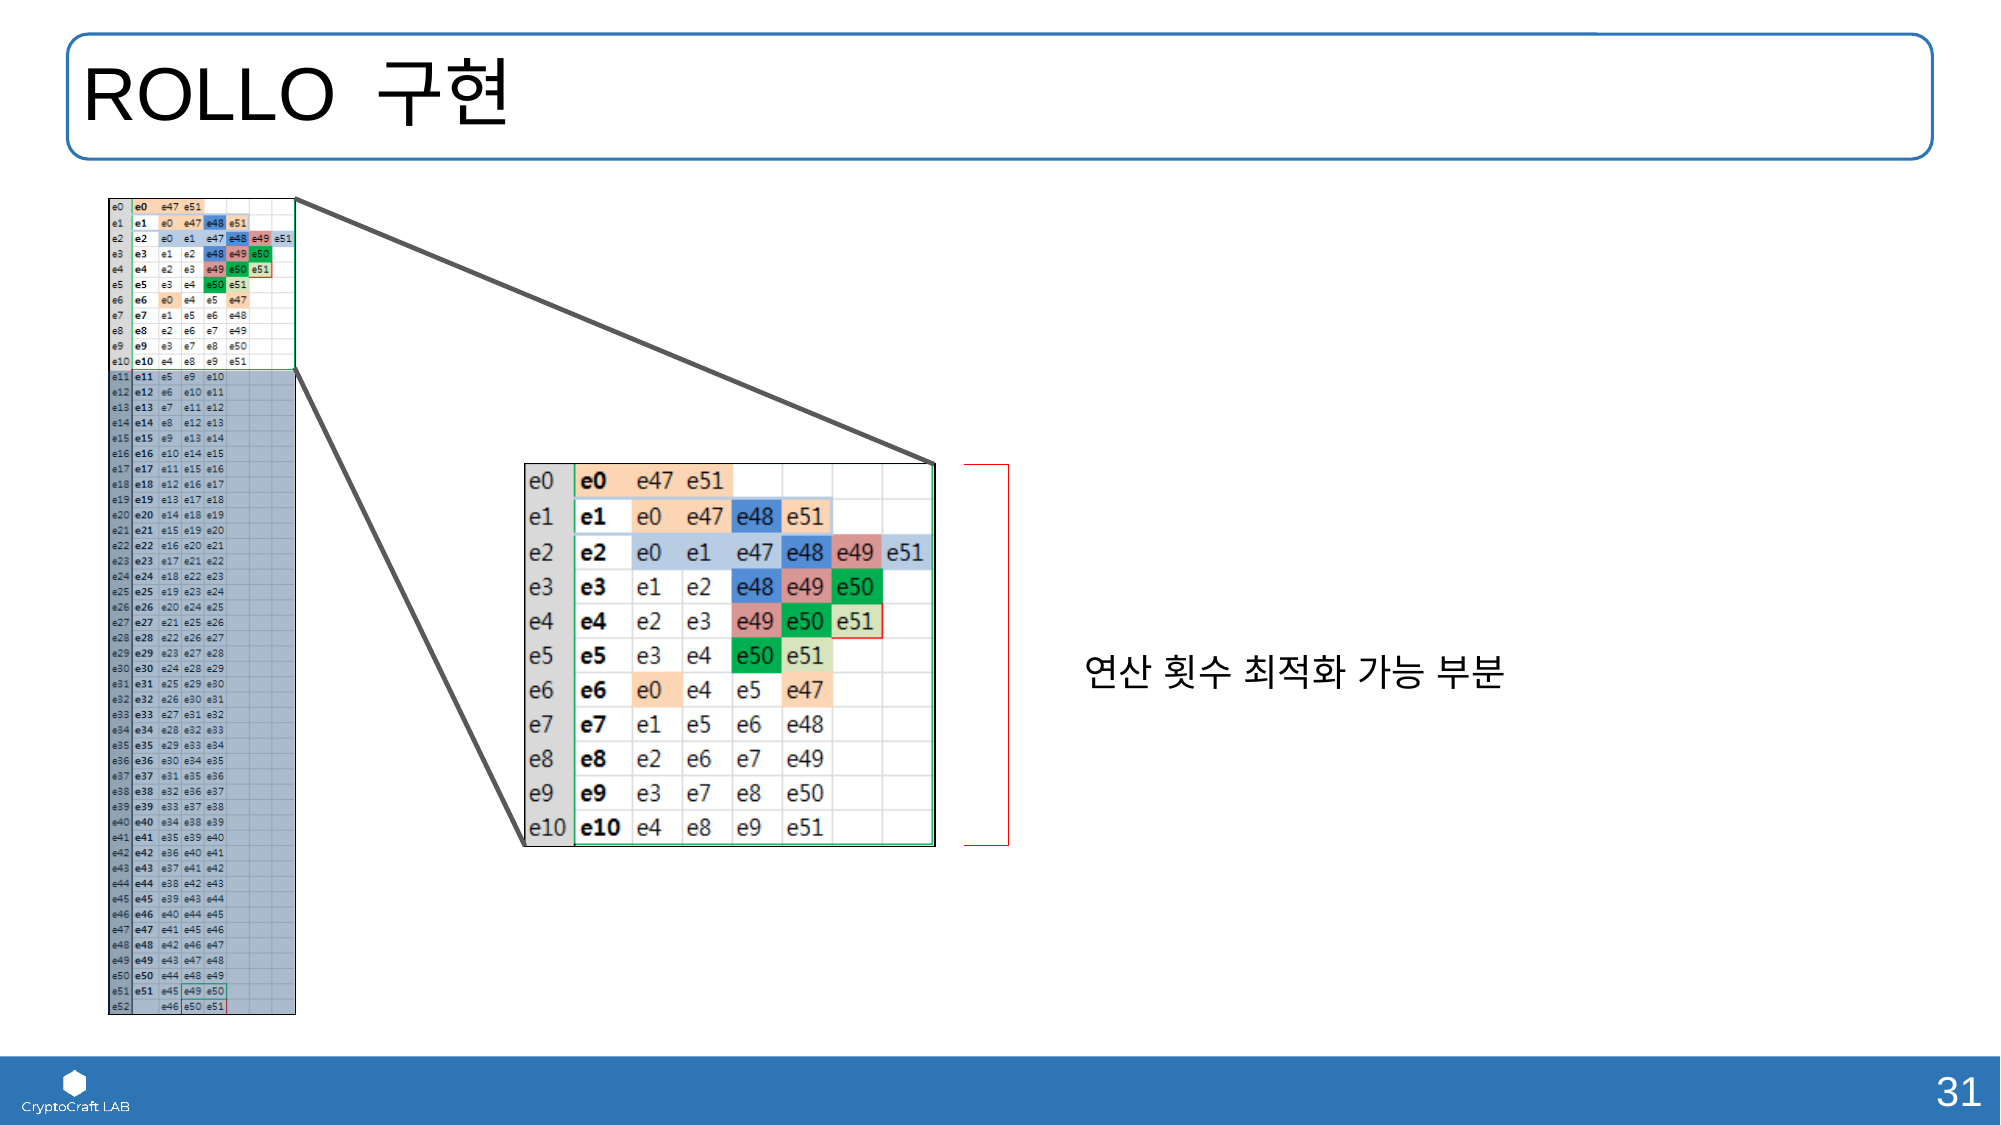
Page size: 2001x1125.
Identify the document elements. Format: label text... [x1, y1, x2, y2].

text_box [294, 198, 935, 465]
picture [108, 198, 295, 1015]
picture [525, 465, 935, 846]
picture [13, 1061, 138, 1123]
text_box [963, 464, 1009, 846]
title ROLLO 구현 [67, 34, 1933, 160]
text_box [294, 465, 525, 846]
text_box 연산 횟수 최적화 가능 부분 [1069, 641, 1521, 702]
